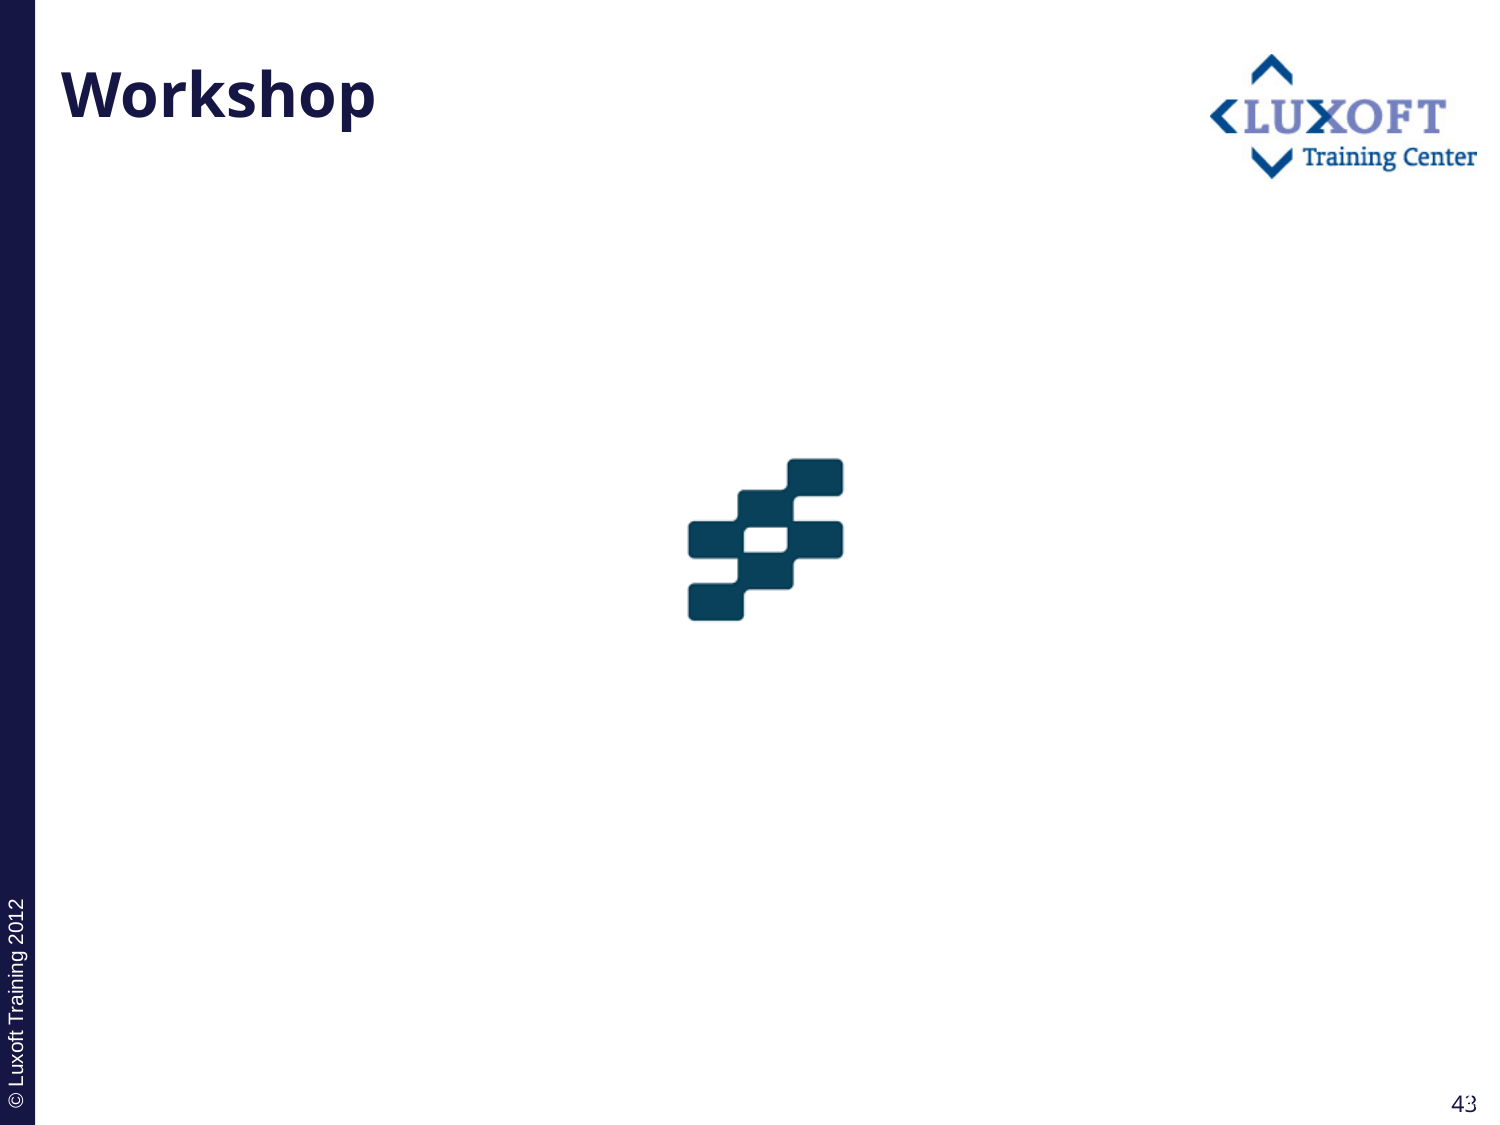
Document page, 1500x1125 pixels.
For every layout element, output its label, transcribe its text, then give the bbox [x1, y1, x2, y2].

picture [674, 449, 857, 632]
picture [1210, 54, 1477, 179]
title Workshop [46, 20, 1397, 165]
